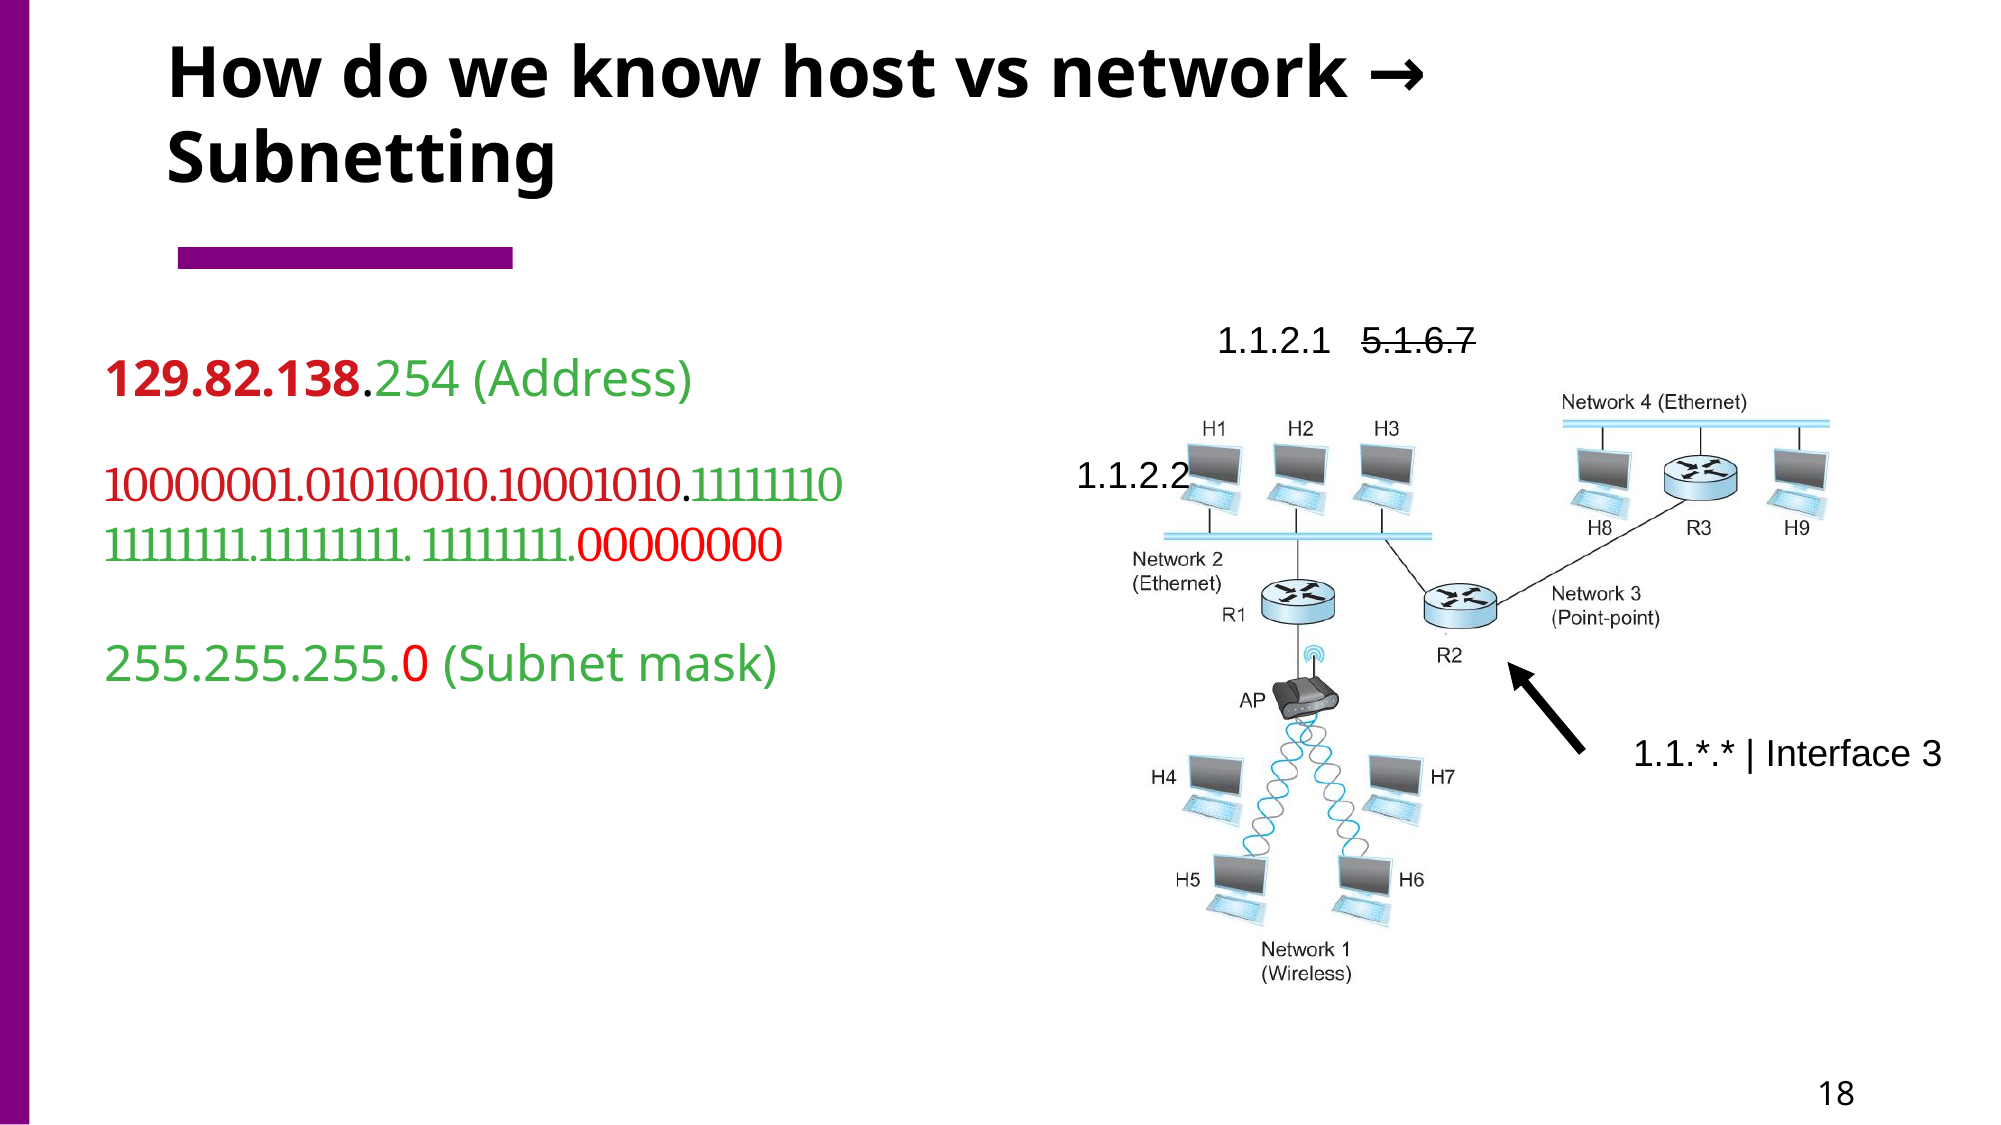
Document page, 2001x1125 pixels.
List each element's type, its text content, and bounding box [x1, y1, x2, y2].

text_box 1.1.2.2 [1110, 443, 1127, 501]
text_box 5.1.6.7 [1347, 308, 1491, 366]
text_box How do we know host vs network → Subnetting [151, 0, 1849, 212]
text_box 1.1.2.1 [1202, 308, 1347, 366]
text_box 129.82.138.254 (Address) 10000001.01010010.10001010.11111110 11111111.11111111. 11111111.00000000 255.255.255.0 (Subnet mask) [89, 339, 1110, 898]
picture [1132, 391, 1830, 985]
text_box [1507, 661, 1583, 753]
text_box 1.1.*.* | Interface 3 [1835, 721, 1988, 779]
